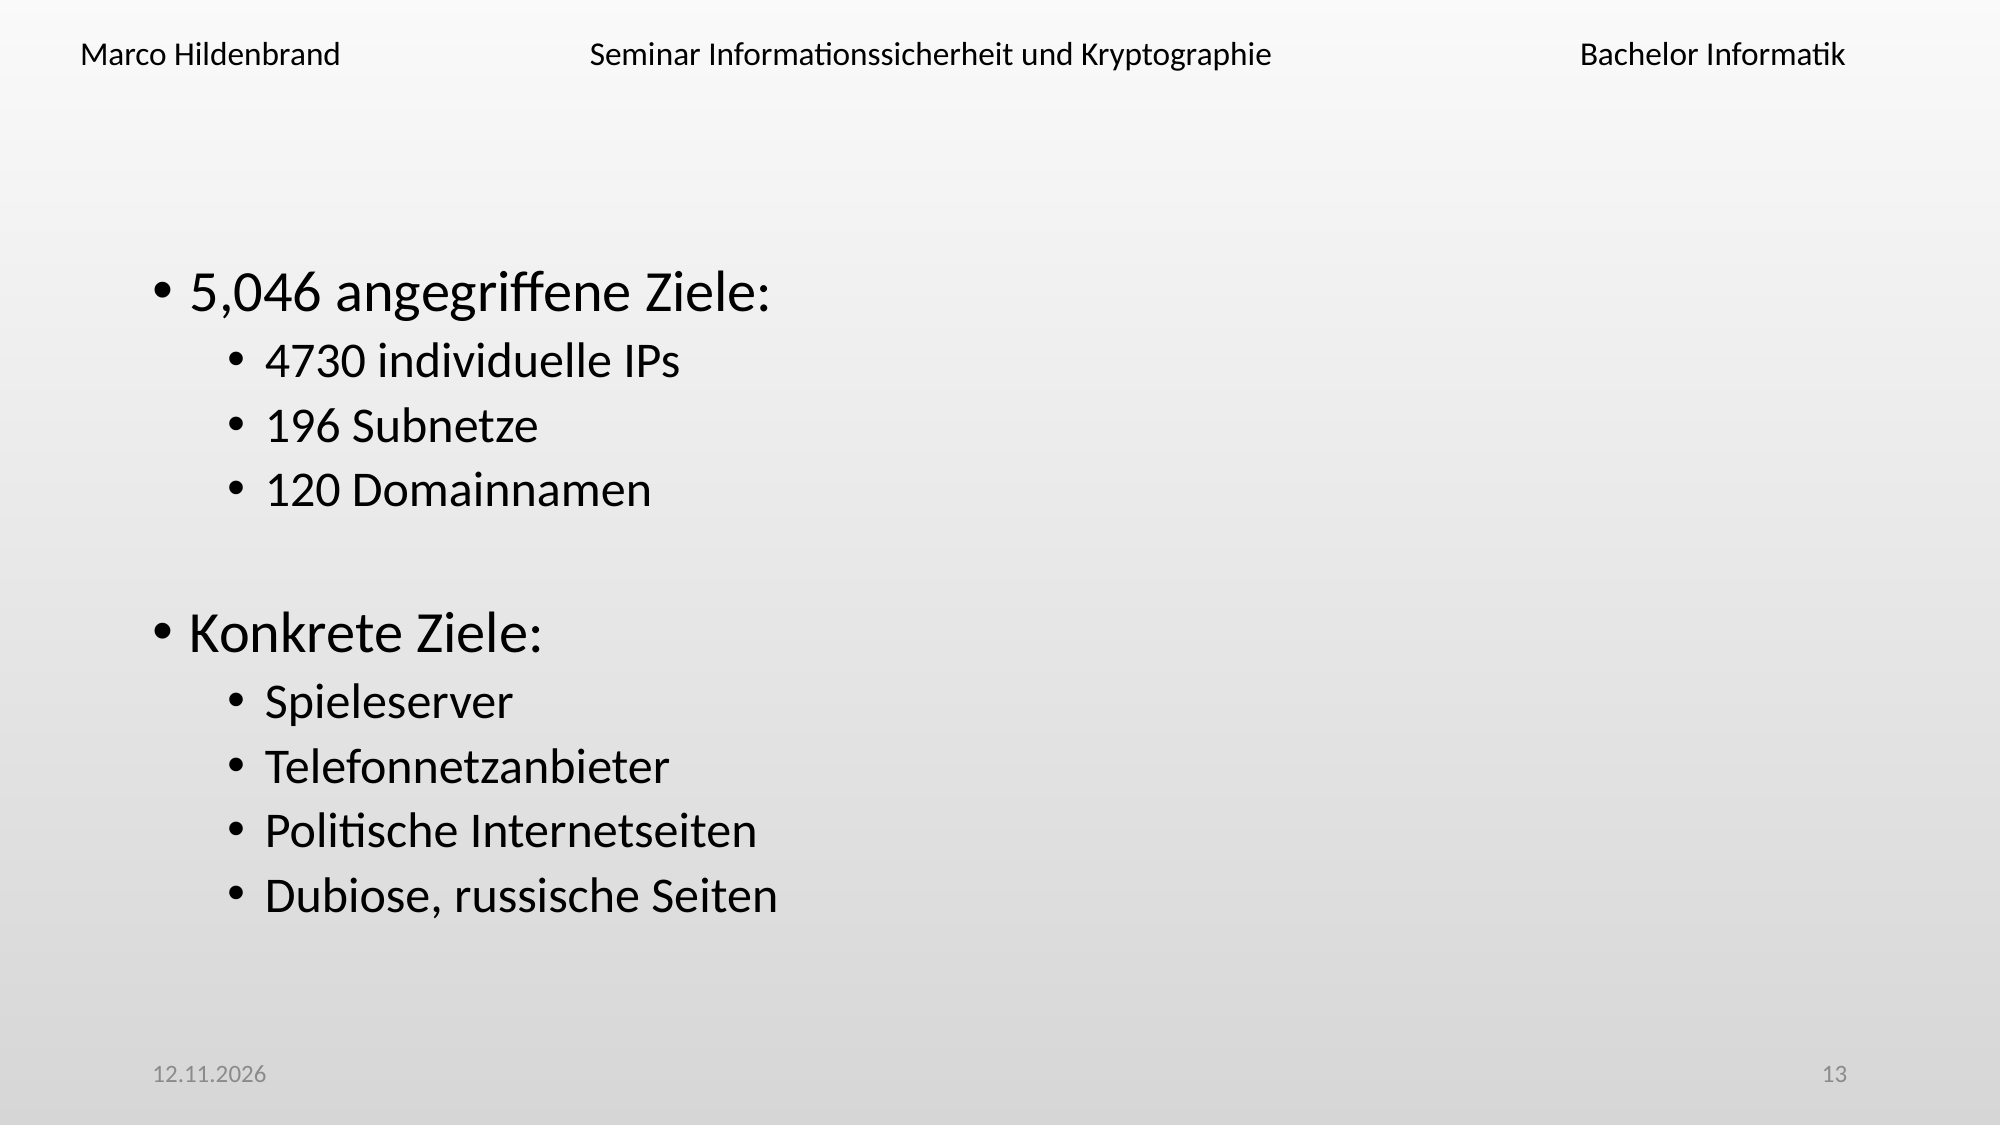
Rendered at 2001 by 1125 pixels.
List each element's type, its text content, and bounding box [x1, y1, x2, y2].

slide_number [137, 1042, 588, 1103]
list 5,046 angegriffene Ziele: 4730 individuelle IPs 196 Subnetze 120 Domainnamen Konkrete Ziele: Spieleserver Telefonnetzanbieter Politische Internetseiten Dubiose, russische Seiten [137, 253, 1863, 974]
slide_number 13 [1412, 1042, 1863, 1103]
text_box Marco Hildenbrand Seminar Informationssicherheit und Kryptographie Bachelor Informatik [65, 24, 1957, 80]
